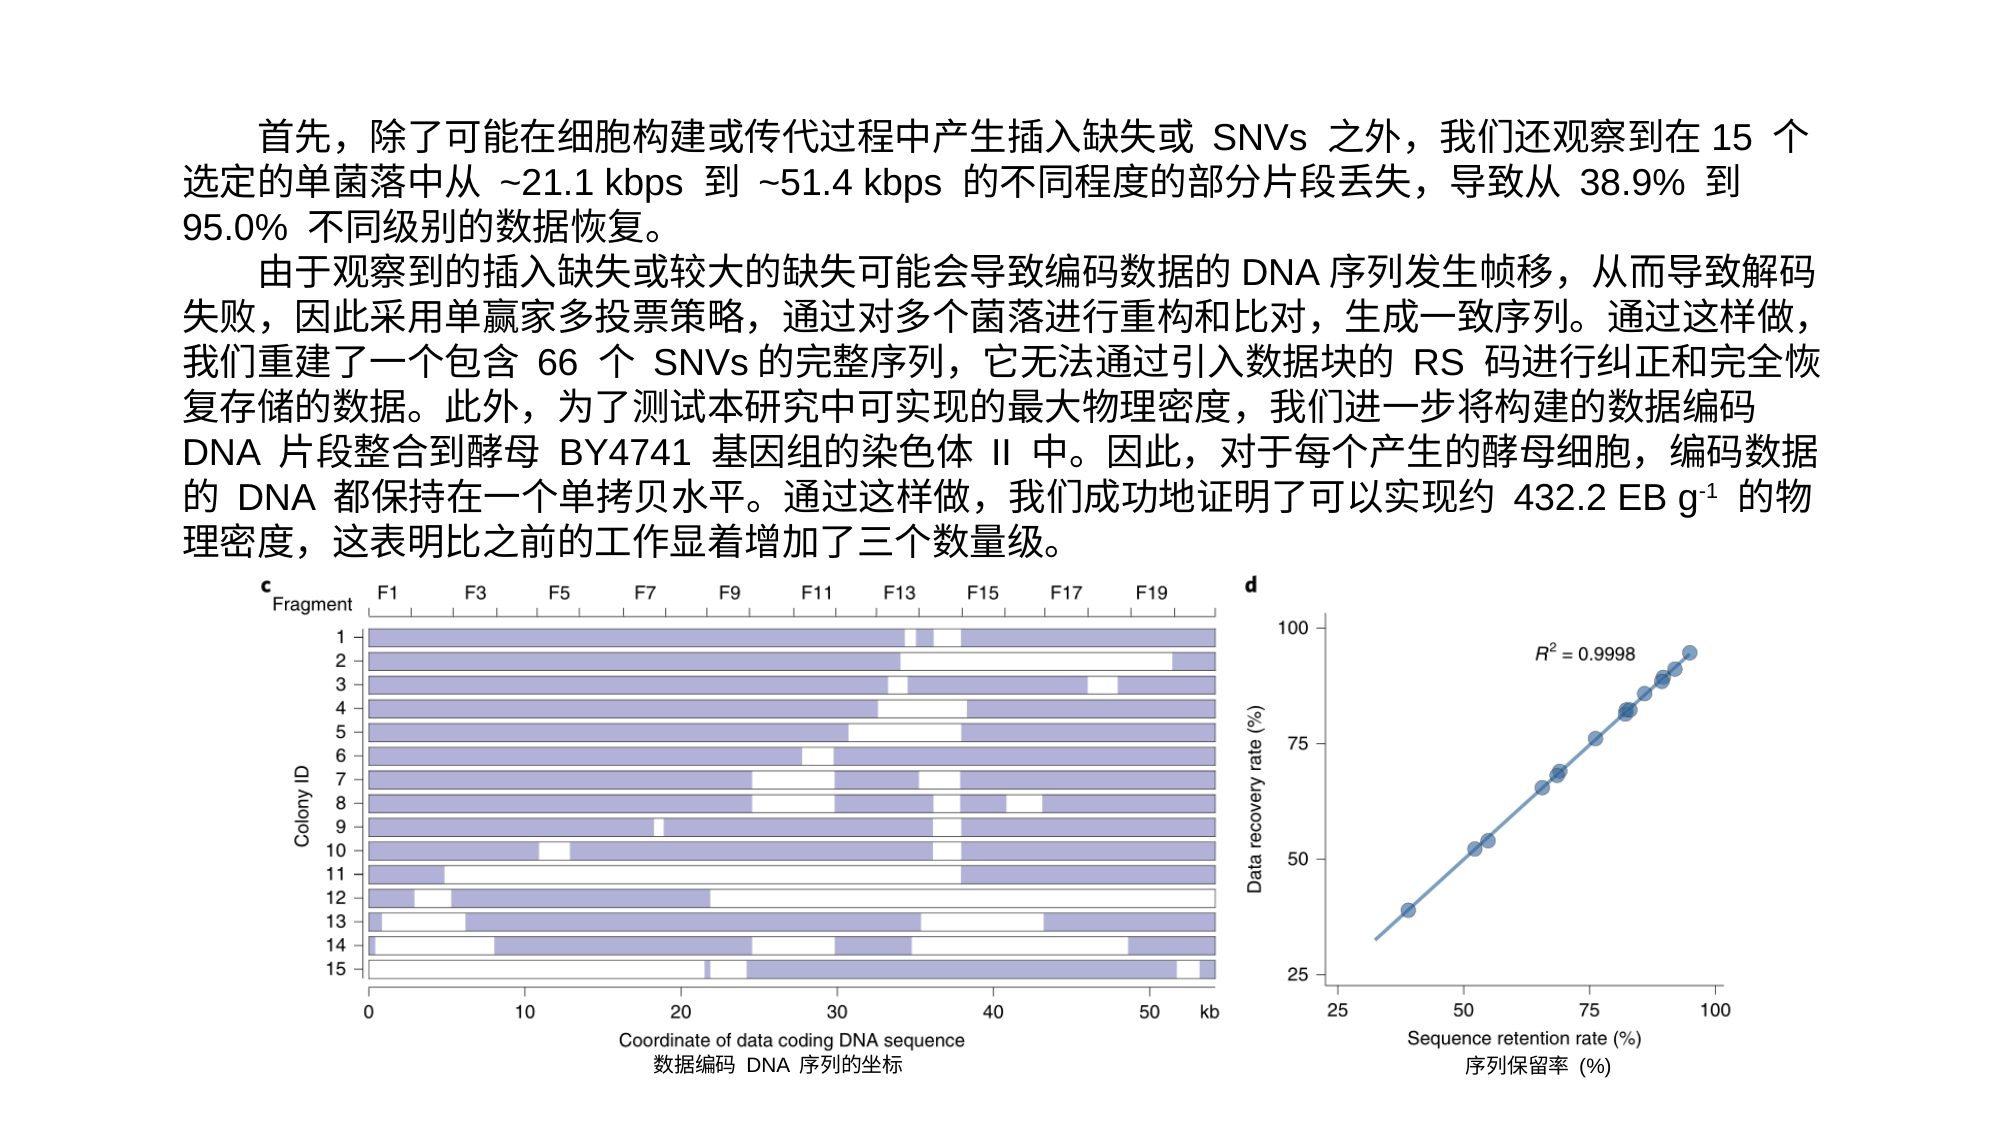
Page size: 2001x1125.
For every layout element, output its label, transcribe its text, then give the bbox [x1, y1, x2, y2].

text_box 首先，除了可能在细胞构建或传代过程中产生插入缺失或 SNVs 之外，我们还观察到在15 个选定的单菌落中从 ~21.1 kbps 到 ~51.4 kbps 的不同程度的部分片段丢失，导致从 38.9% 到 95.0% 不同级别的数据恢复。 由于观察到的插入缺失或较大的缺失可能会导致编码数据的DNA序列发生帧移，从而导致解码失败，因此采用单赢家多投票策略，通过对多个菌落进行重构和比对，生成一致序列。通过这样做，我们重建了一个包含 66 个 SNVs的完整序列，它无法通过引入数据块的 RS 码进行纠正和完全恢复存储的数据。此外，为了测试本研究中可实现的最大物理密度，我们进一步将构建的数据编码 DNA 片段整合到酵母 BY4741 基因组的染色体 II 中。因此，对于每个产生的酵母细胞，编码数据的 DNA 都保持在一个单拷贝水平。通过这样做，我们成功地证明了可以实现约 432.2 EB g-1 的物理密度，这表明比之前的工作显着增加了三个数量级。 [167, 105, 1860, 571]
picture [250, 573, 1750, 1066]
text_box 序列保留率 (%) [1450, 1045, 2000, 1086]
text_box 数据编码 DNA 序列的坐标 [638, 1066, 927, 1085]
